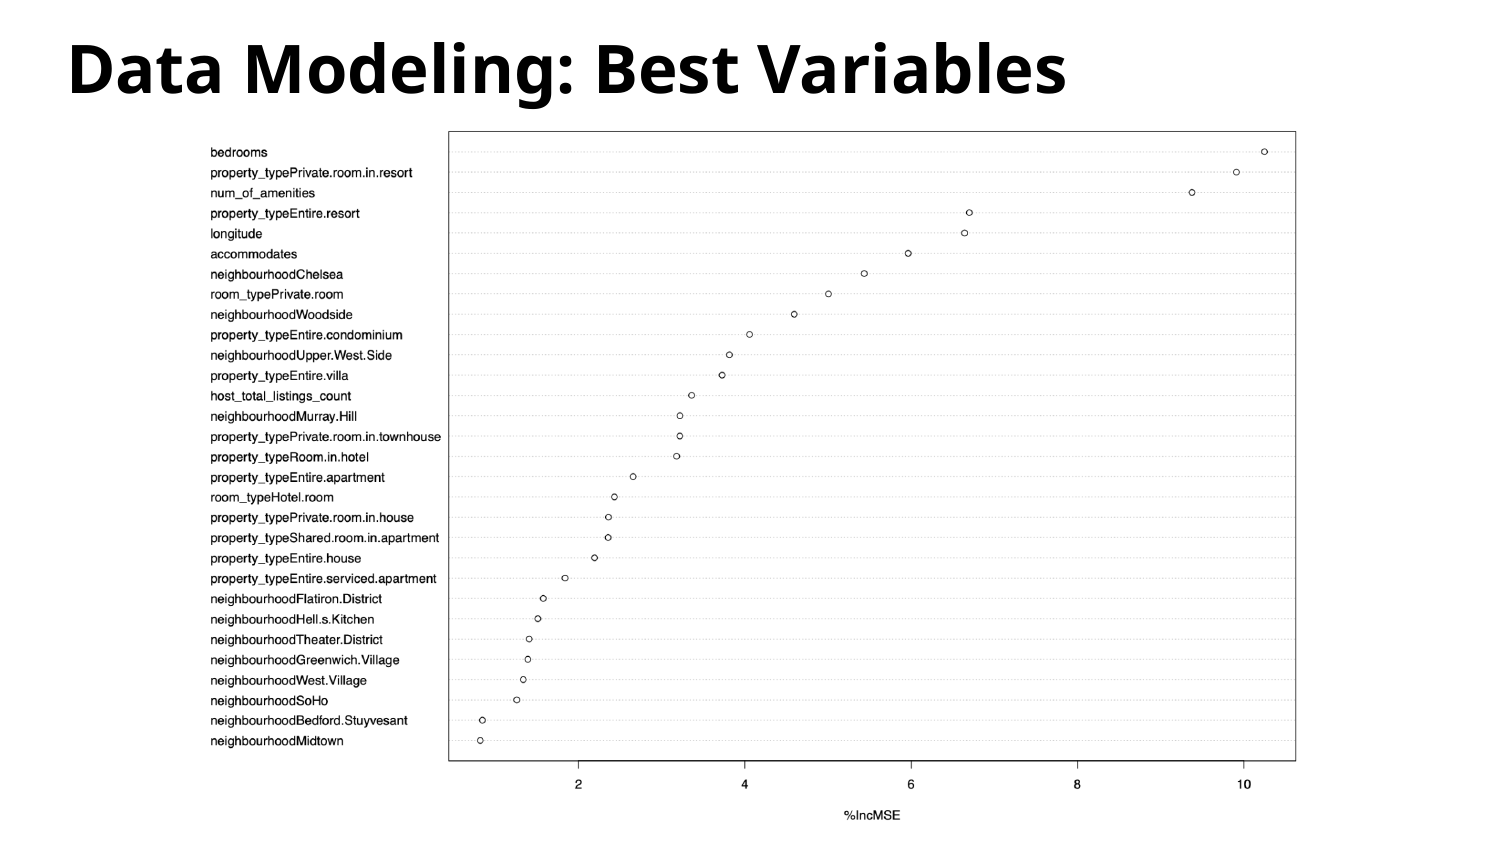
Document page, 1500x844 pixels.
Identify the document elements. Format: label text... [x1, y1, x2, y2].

title Data Modeling: Best Variables [51, 11, 1449, 106]
picture [197, 120, 1305, 825]
